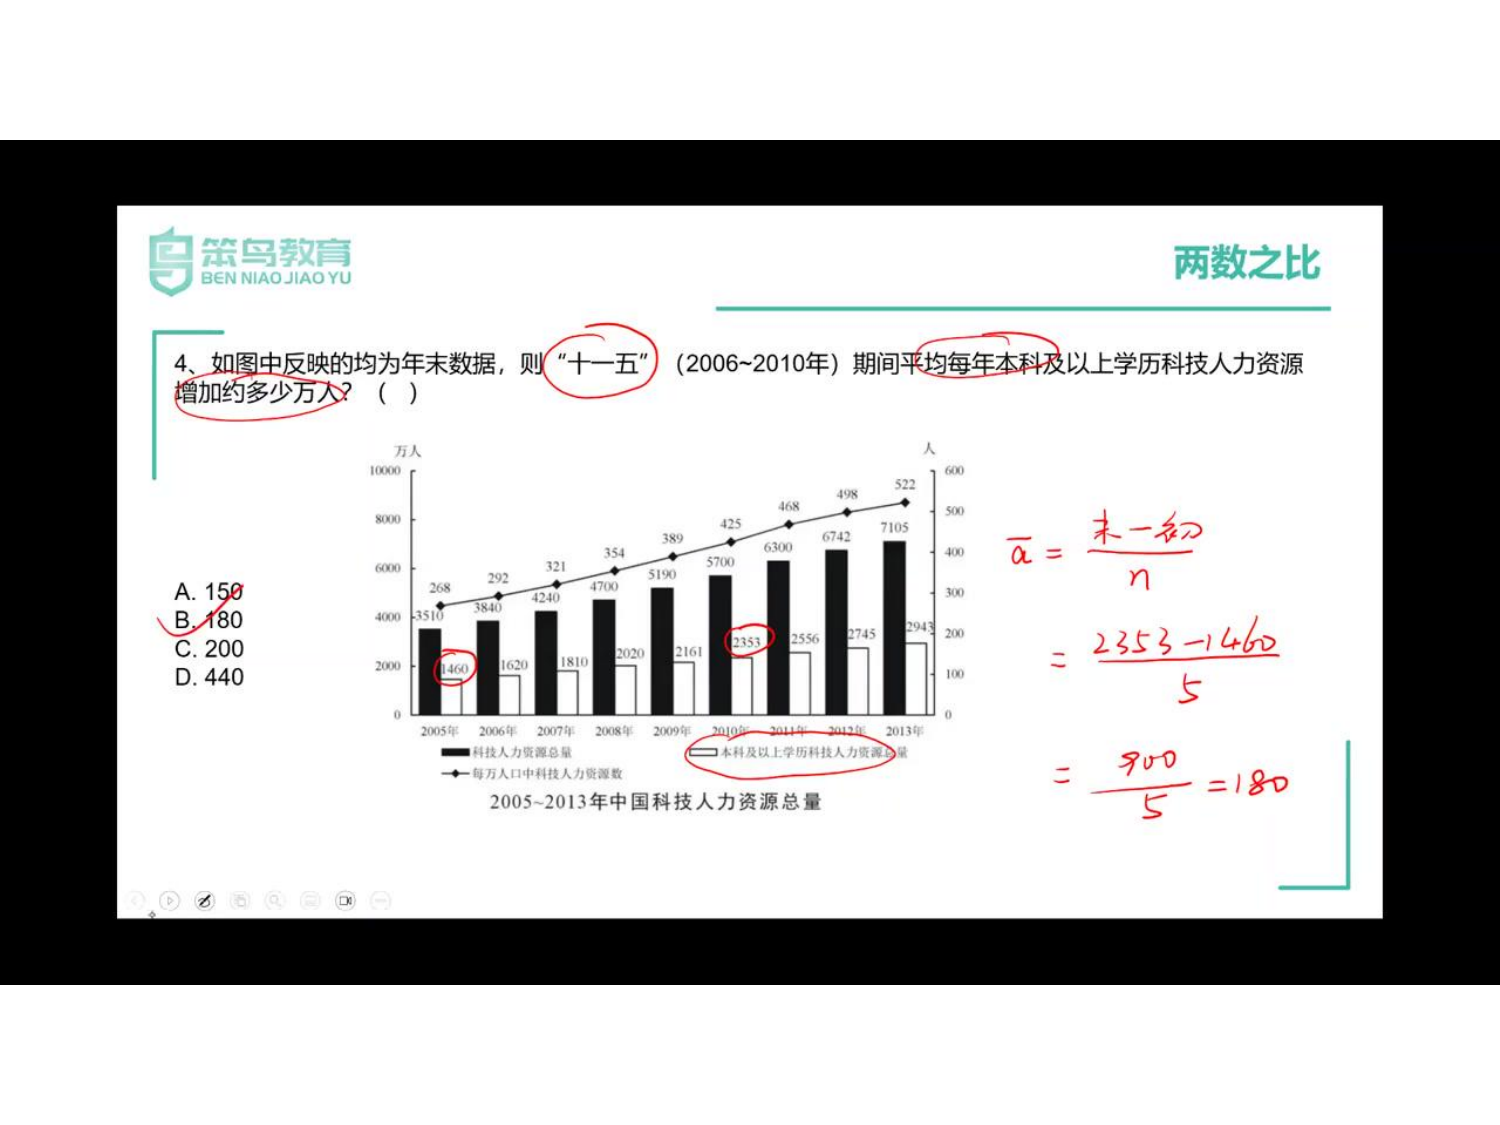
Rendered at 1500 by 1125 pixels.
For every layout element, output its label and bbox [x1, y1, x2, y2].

picture [0, 140, 1500, 985]
